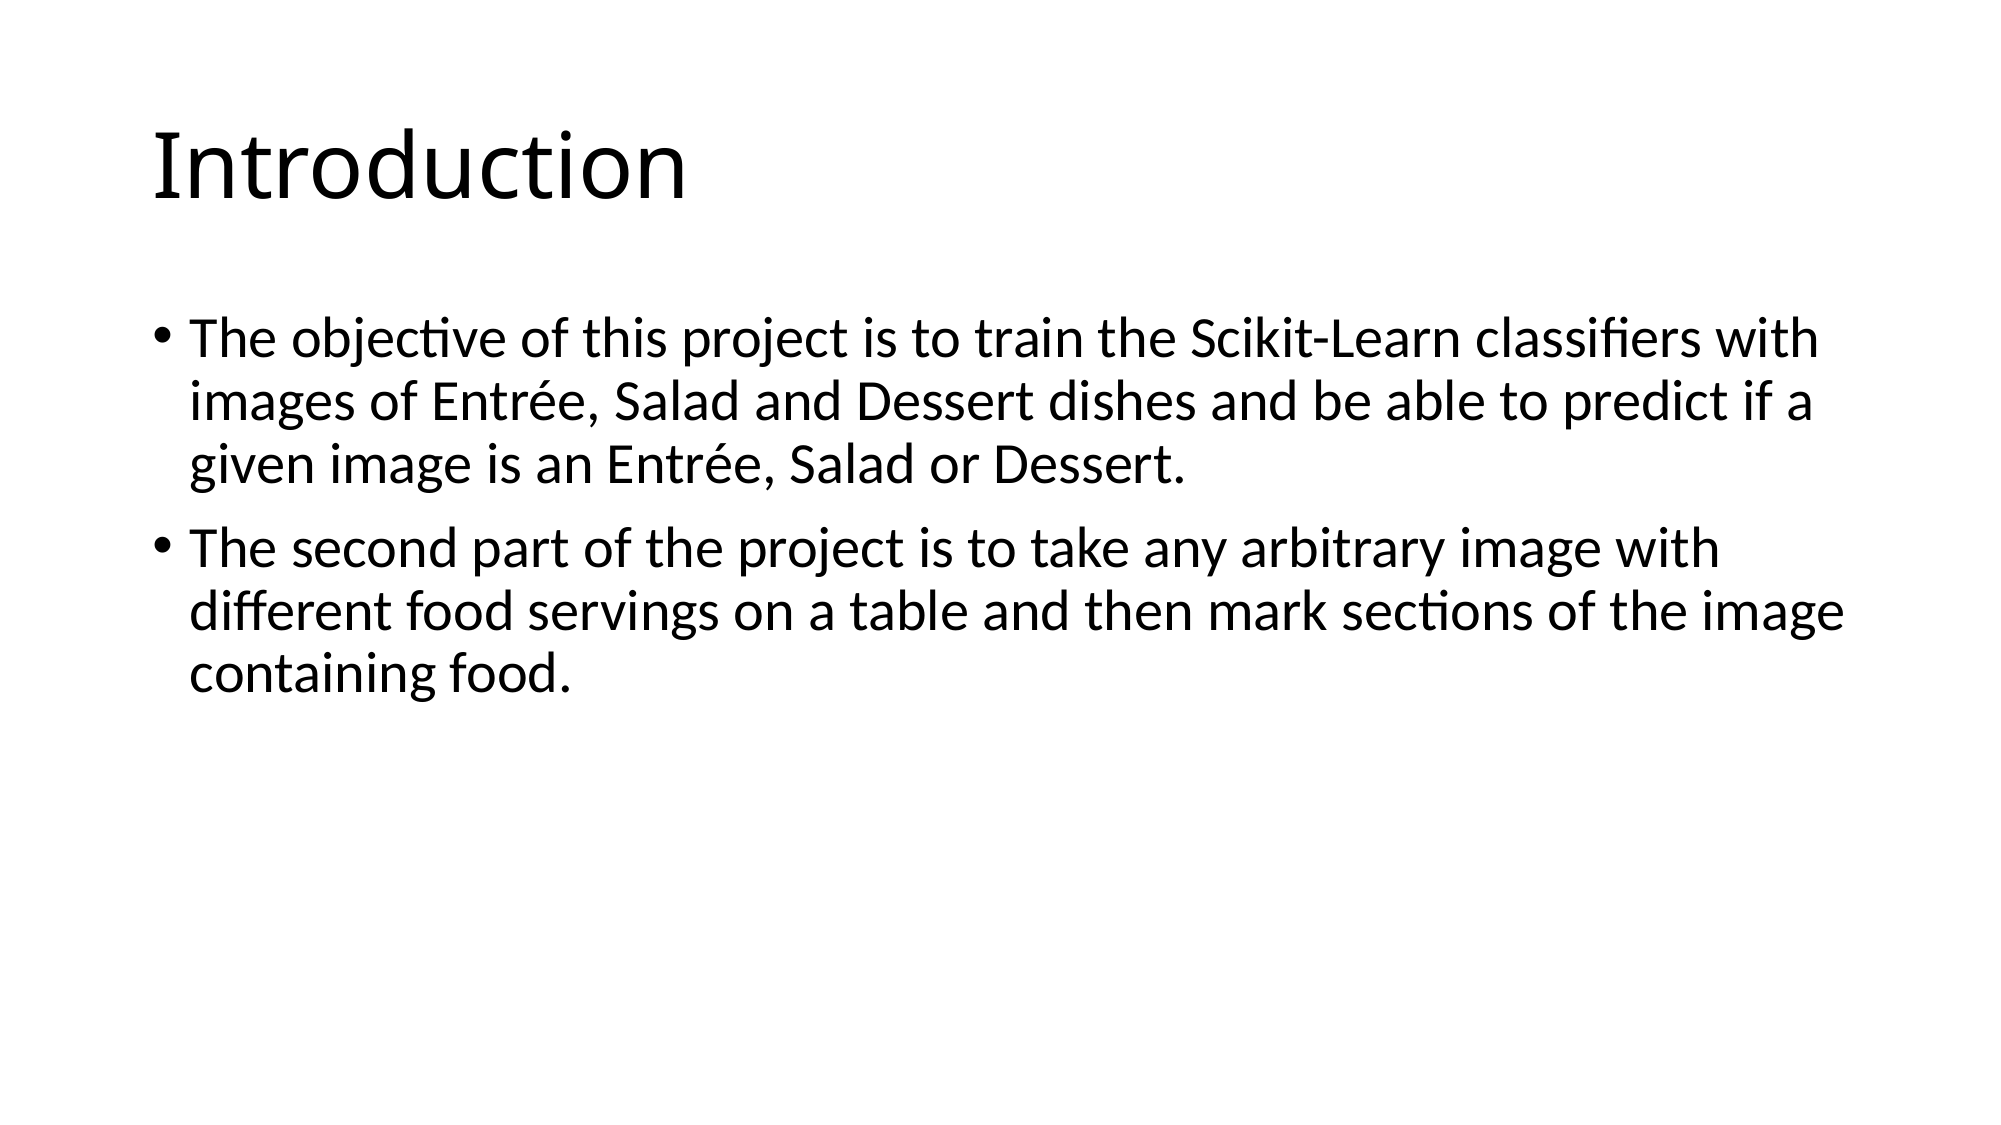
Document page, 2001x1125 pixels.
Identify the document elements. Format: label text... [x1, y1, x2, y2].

list The objective of this project is to train the Scikit-Learn classifiers with images of Entrée, Salad and Dessert dishes and be able to predict if a given image is an Entrée, Salad or Dessert. The second part of the project is to take any arbitrary image with different food servings on a table and then mark sections of the image containing food. [137, 299, 1863, 1014]
title Introduction [137, 59, 1863, 278]
